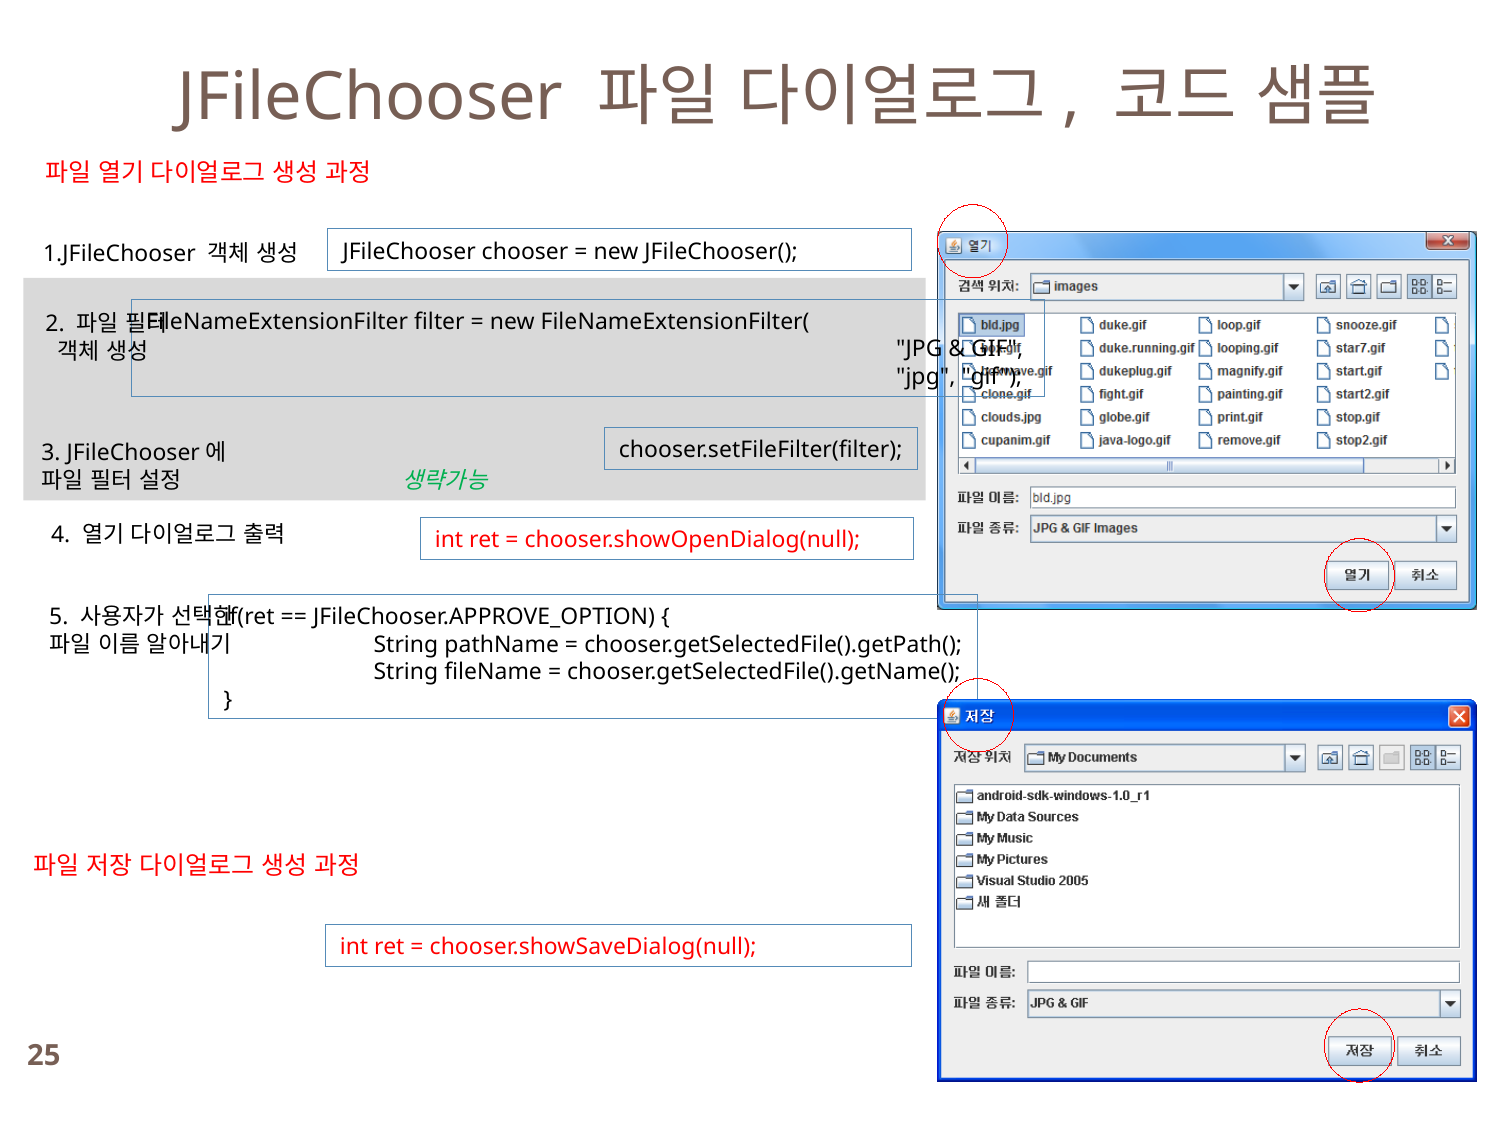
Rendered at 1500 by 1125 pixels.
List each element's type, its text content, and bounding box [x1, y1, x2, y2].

text_box JFileChooser chooser = new JFileChooser(); [327, 228, 912, 271]
slide_number 25 [0, 1025, 88, 1088]
text_box 3. JFileChooser에 파일 필터 설정 [26, 430, 249, 500]
text_box chooser.setFileFilter(filter); [604, 427, 918, 470]
text_box 파일 열기 다이얼로그 생성 과정 [30, 149, 388, 194]
text_box 4. 열기 다이얼로그 출력 [36, 512, 302, 555]
text_box [939, 204, 1006, 230]
picture [937, 230, 1477, 610]
title JFileChooser 파일 다이얼로그, 코드 샘플 [162, 37, 1500, 149]
text_box if(ret == JFileChooser.APPROVE_OPTION) { String pathName = chooser.getSelectedFile().getPath(); String fileName = chooser.getSelectedFile().getName(); } [208, 594, 978, 719]
text_box int ret = chooser.showSaveDialog(null); [325, 924, 912, 967]
text_box 1.JFileChooser 객체 생성 [28, 231, 361, 274]
text_box 2. 파일 필터 객체 생성 [30, 301, 183, 371]
text_box 5. 사용자가 선택한 파일 이름 알아내기 [34, 594, 257, 664]
text_box FileNameExtensionFilter filter = new FileNameExtensionFilter( "JPG & GIF", "jpg", "gif"); [131, 299, 931, 397]
text_box int ret = chooser.showOpenDialog(null); [420, 517, 914, 560]
text_box [23, 277, 926, 501]
text_box 생략가능 [387, 457, 503, 500]
picture [937, 698, 1477, 1082]
text_box [947, 678, 1009, 697]
text_box 파일 저장 다이얼로그 생성 과정 [18, 842, 376, 887]
